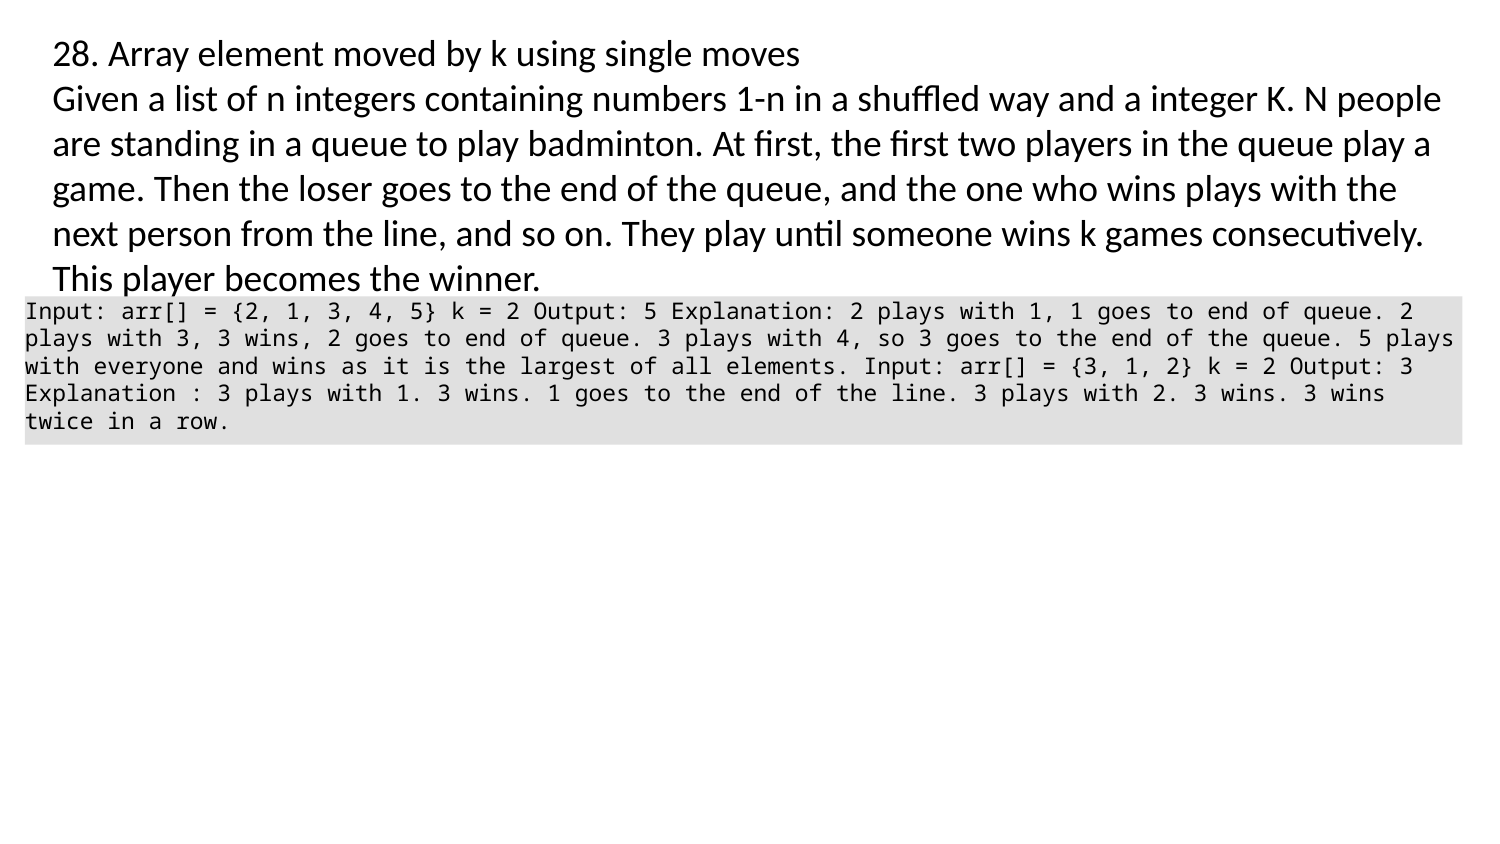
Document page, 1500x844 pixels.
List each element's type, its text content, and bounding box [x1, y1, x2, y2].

text_box Input: arr[] = {2, 1, 3, 4, 5} k = 2 Output: 5 Explanation: 2 plays with 1, 1 goes to end of queue. 2 plays with 3, 3 wins, 2 goes to end of queue. 3 plays with 4, so 3 goes to the end of the queue. 5 plays with everyone and wins as it is the largest of all elements. Input: arr[] = {3, 1, 2} k = 2 Output: 3 Explanation : 3 plays with 1. 3 wins. 1 goes to the end of the line. 3 plays with 2. 3 wins. 3 wins twice in a row. [24, 296, 1463, 445]
text_box 28. Array element moved by k using single moves Given a list of n integers containing numbers 1-n in a shuffled way and a integer K. N people are standing in a queue to play badminton. At first, the first two players in the queue play a game. Then the loser goes to the end of the queue, and the one who wins plays with the next person from the line, and so on. They play until someone wins k games consecutively. This player becomes the winner. [37, 21, 1463, 296]
